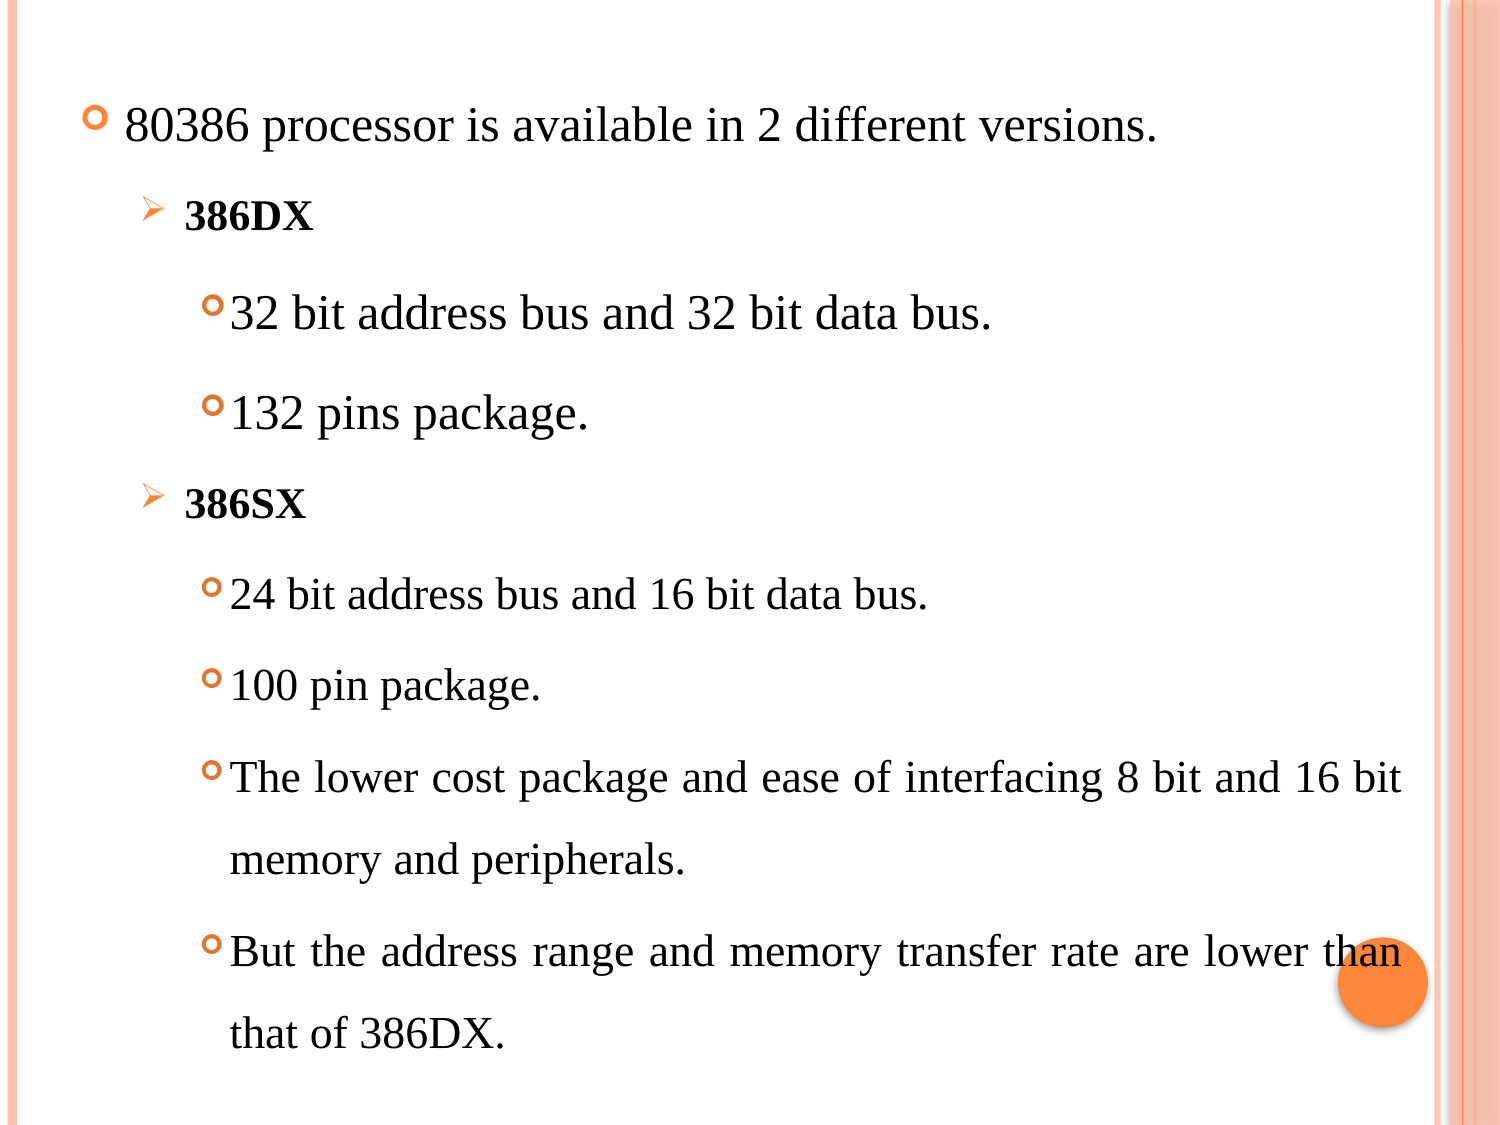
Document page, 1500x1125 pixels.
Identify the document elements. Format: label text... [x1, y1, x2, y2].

list 80386 processor is available in 2 different versions. 386DX 32 bit address bus and 32 bit data bus. 132 pins package. 386SX 24 bit address bus and 16 bit data bus. 100 pin package. The lower cost package and ease of interfacing 8 bit and 16 bit memory and peripherals. But the address range and memory transfer rate are lower than that of 386DX. [64, 54, 1418, 1094]
